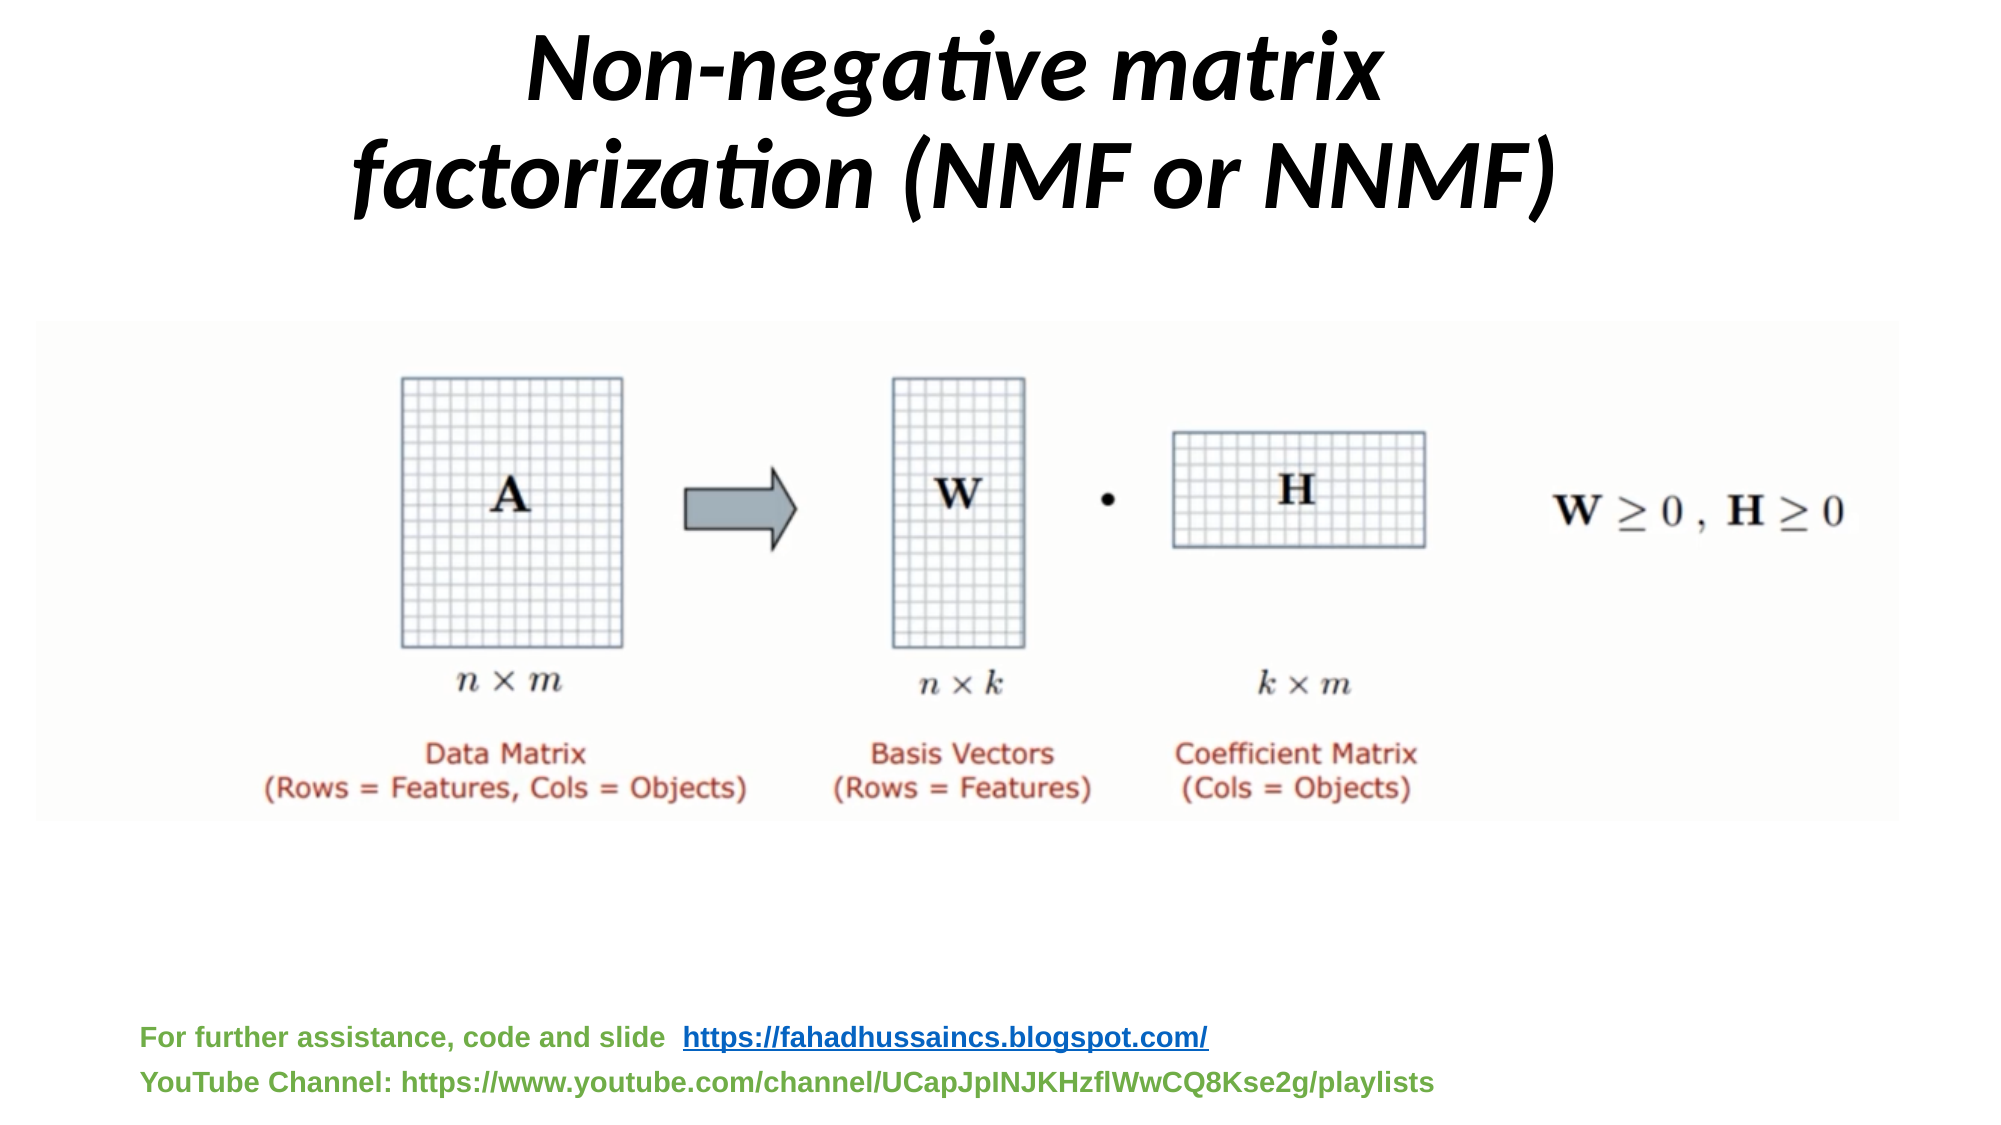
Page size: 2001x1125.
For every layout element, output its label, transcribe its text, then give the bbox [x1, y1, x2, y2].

title Non-negative matrix factorization (NMF or NNMF) [99, 4, 1812, 238]
text_box For further assistance, code and slide https://fahadhussaincs.blogspot.com/ YouTube Channel: https://www.youtube.com/channel/UCapJpINJKHzflWwCQ8Kse2g/playlists [124, 1020, 1918, 1105]
picture [36, 320, 1899, 822]
